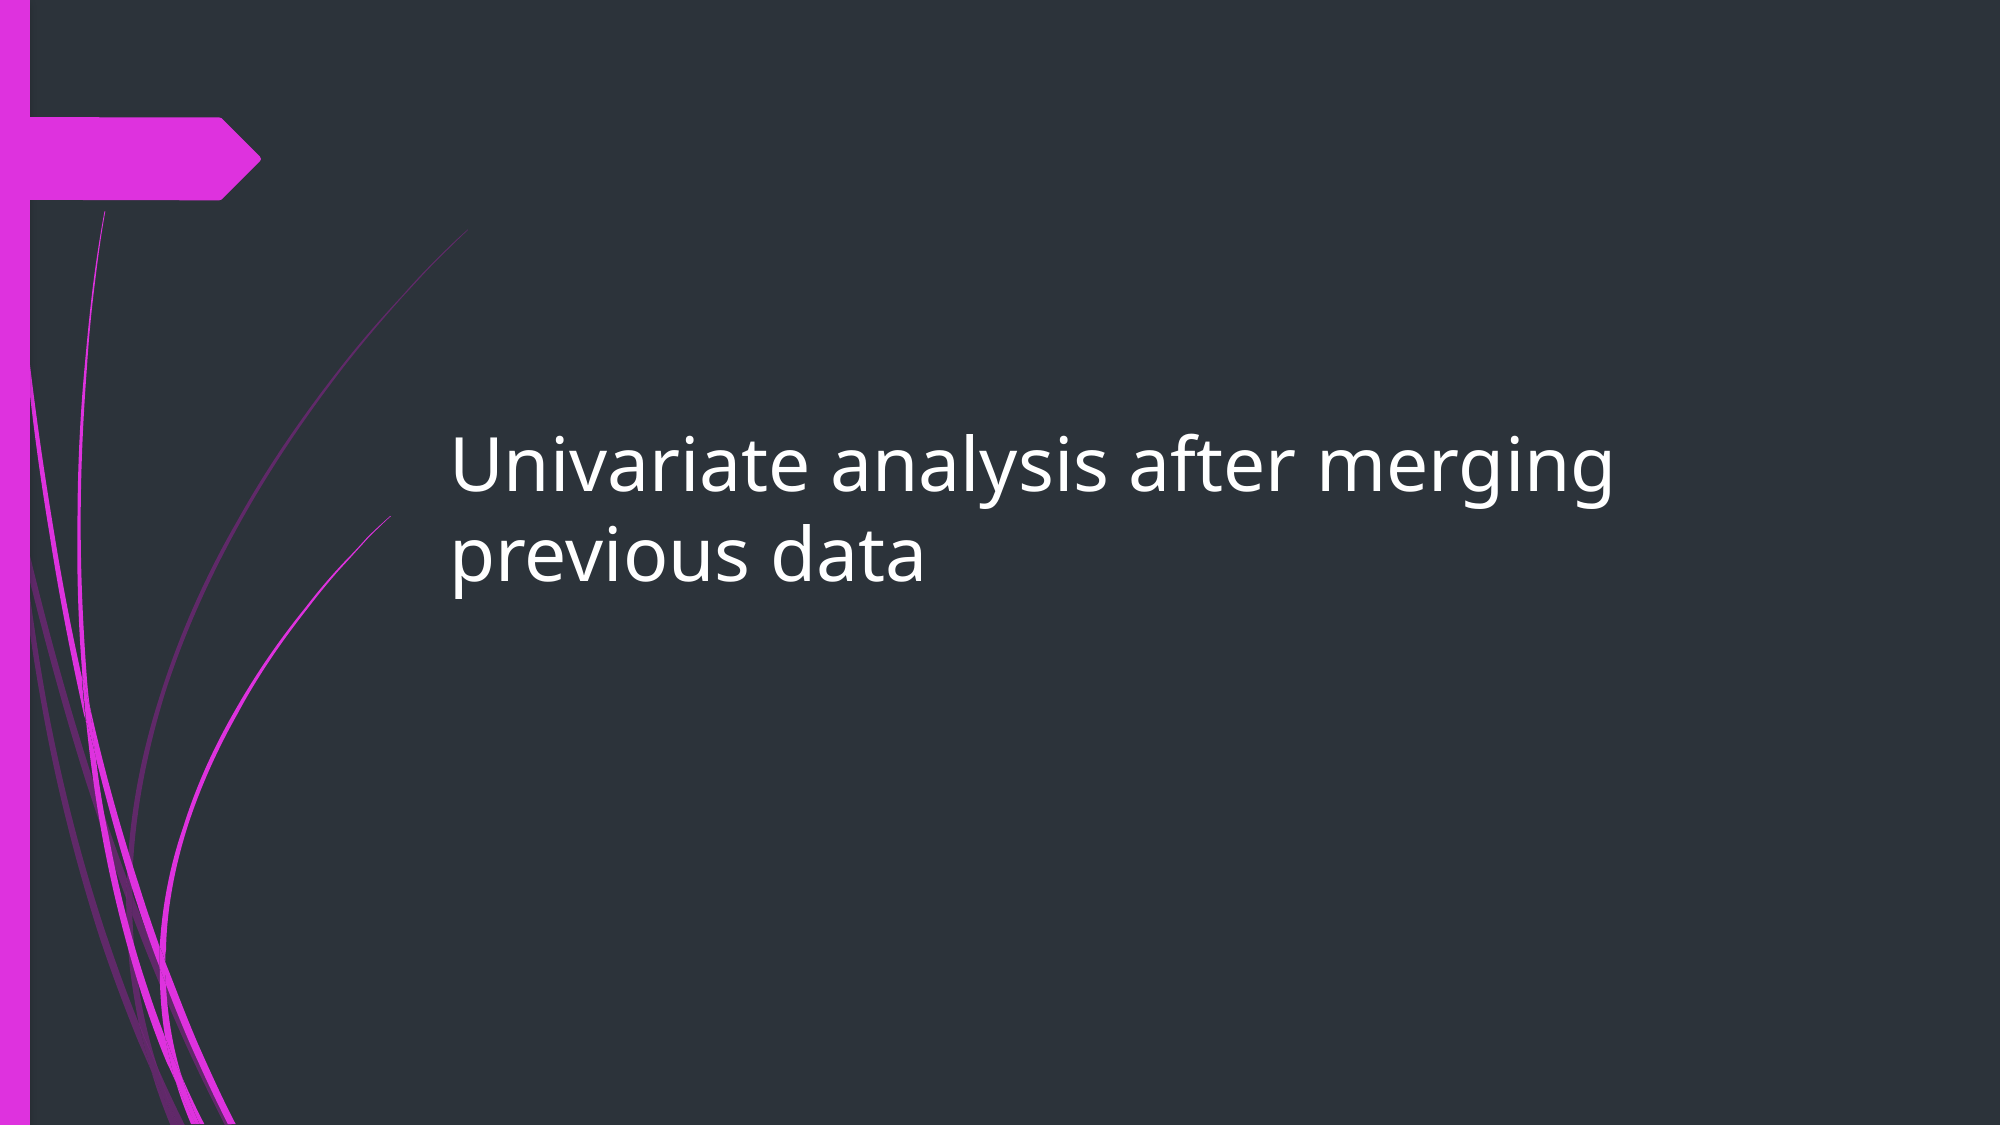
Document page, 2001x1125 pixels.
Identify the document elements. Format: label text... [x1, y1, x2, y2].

title Univariate analysis after merging previous data [434, 409, 1897, 620]
